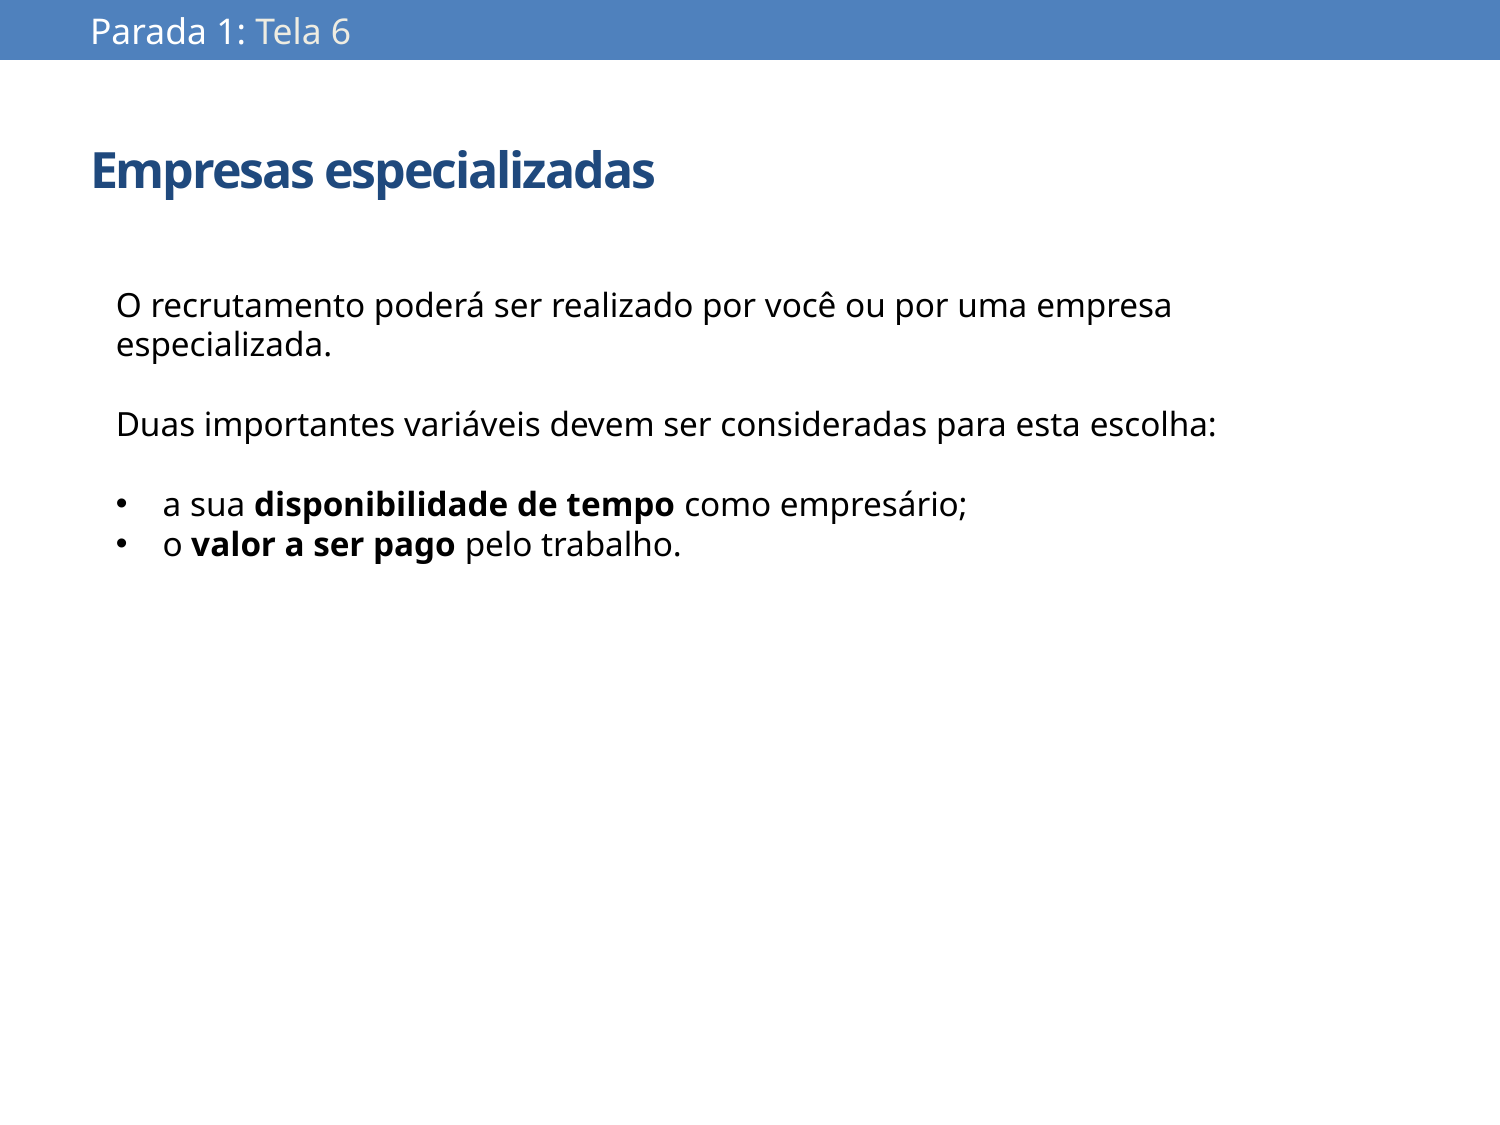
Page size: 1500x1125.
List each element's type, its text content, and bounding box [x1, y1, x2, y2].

text_box Parada 1: Tela 6 [74, 1, 1425, 59]
title Empresas especializadas [75, 87, 1088, 250]
text_box O recrutamento poderá ser realizado por você ou por uma empresa especializada. Duas importantes variáveis devem ser consideradas para esta escolha: a sua disponibilidade de tempo como empresário; o valor a ser pago pelo trabalho. [100, 276, 1407, 571]
